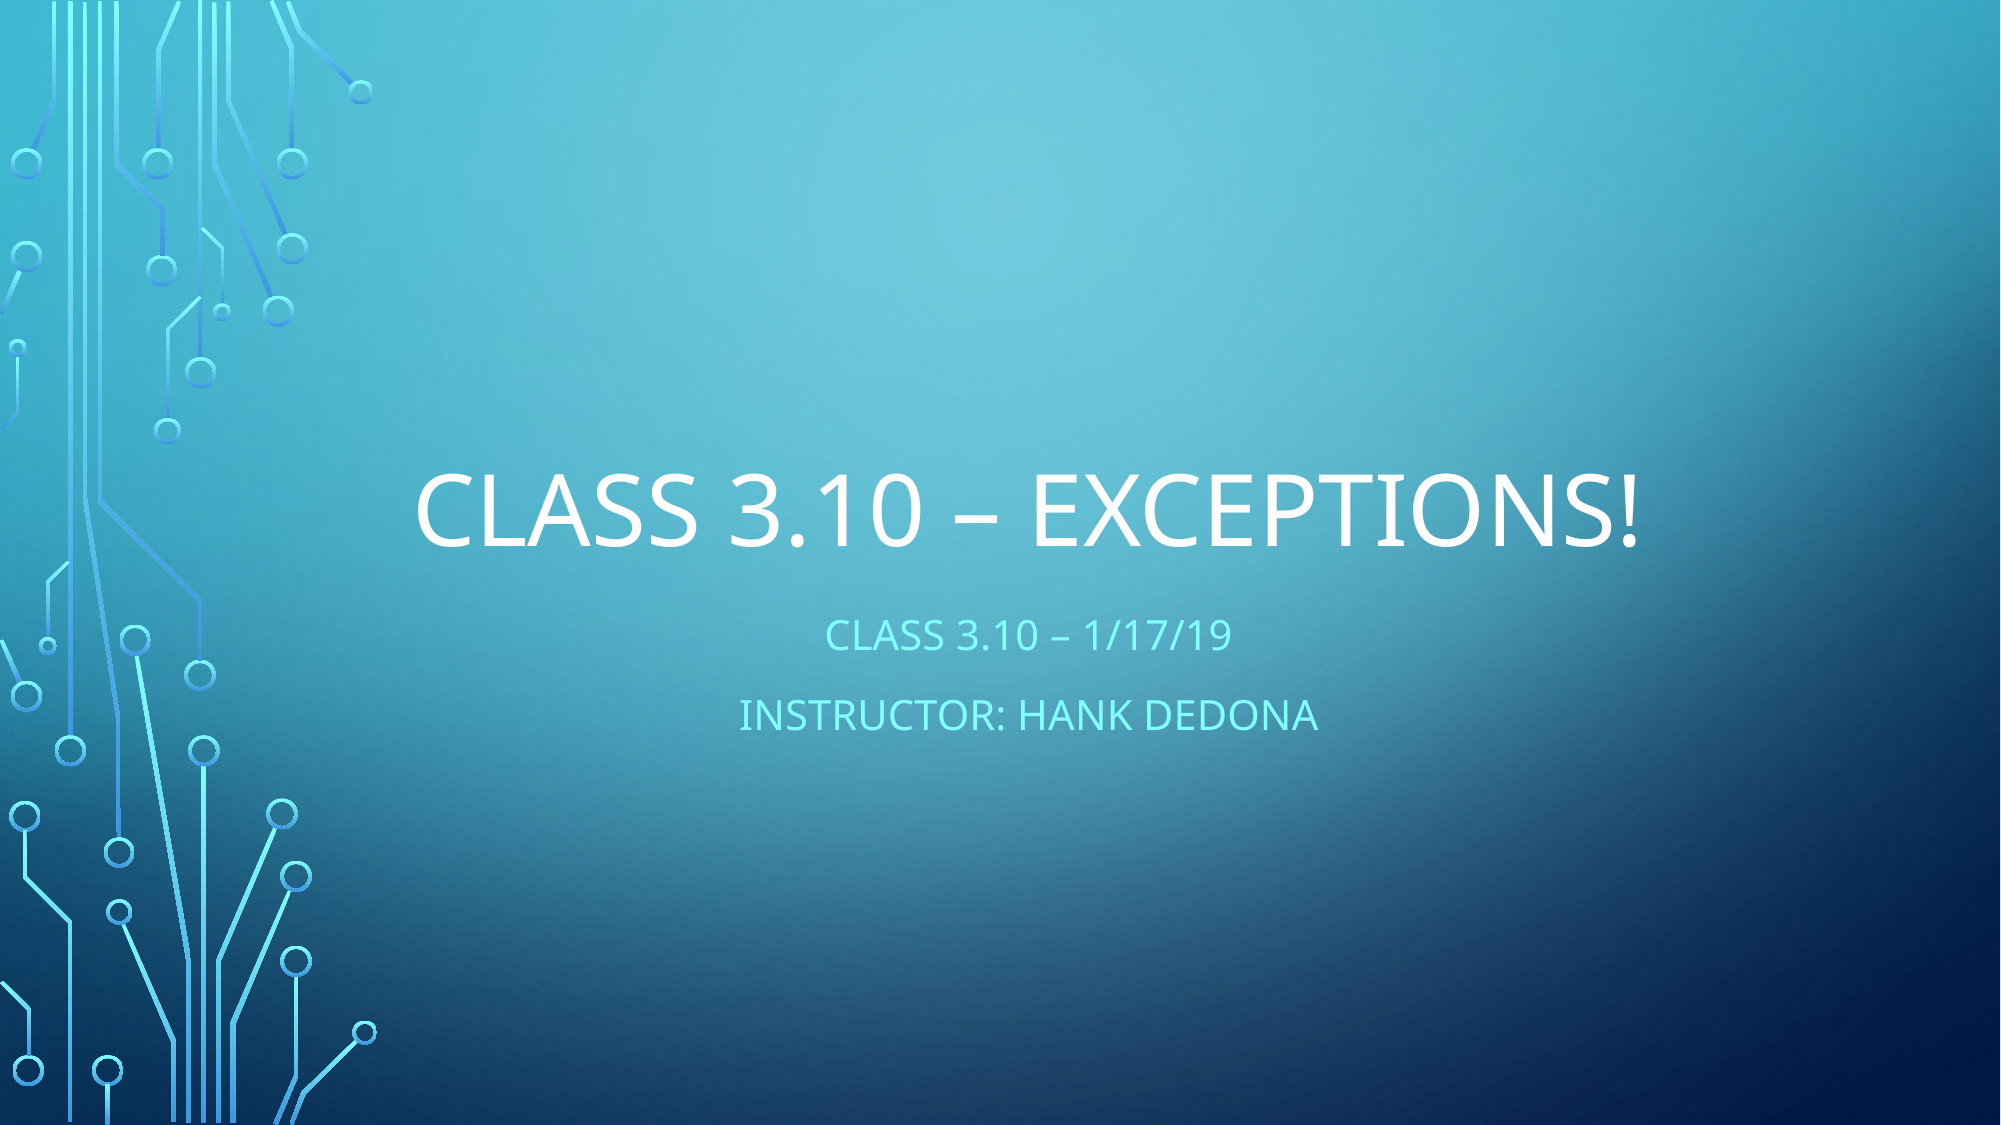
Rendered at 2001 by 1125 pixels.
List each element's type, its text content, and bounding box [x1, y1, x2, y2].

title Class 3.10 – Exceptions! [307, 184, 1750, 576]
subtitle Class 3.10 – 1/17/19 Instructor: Hank dedona [307, 590, 1750, 863]
